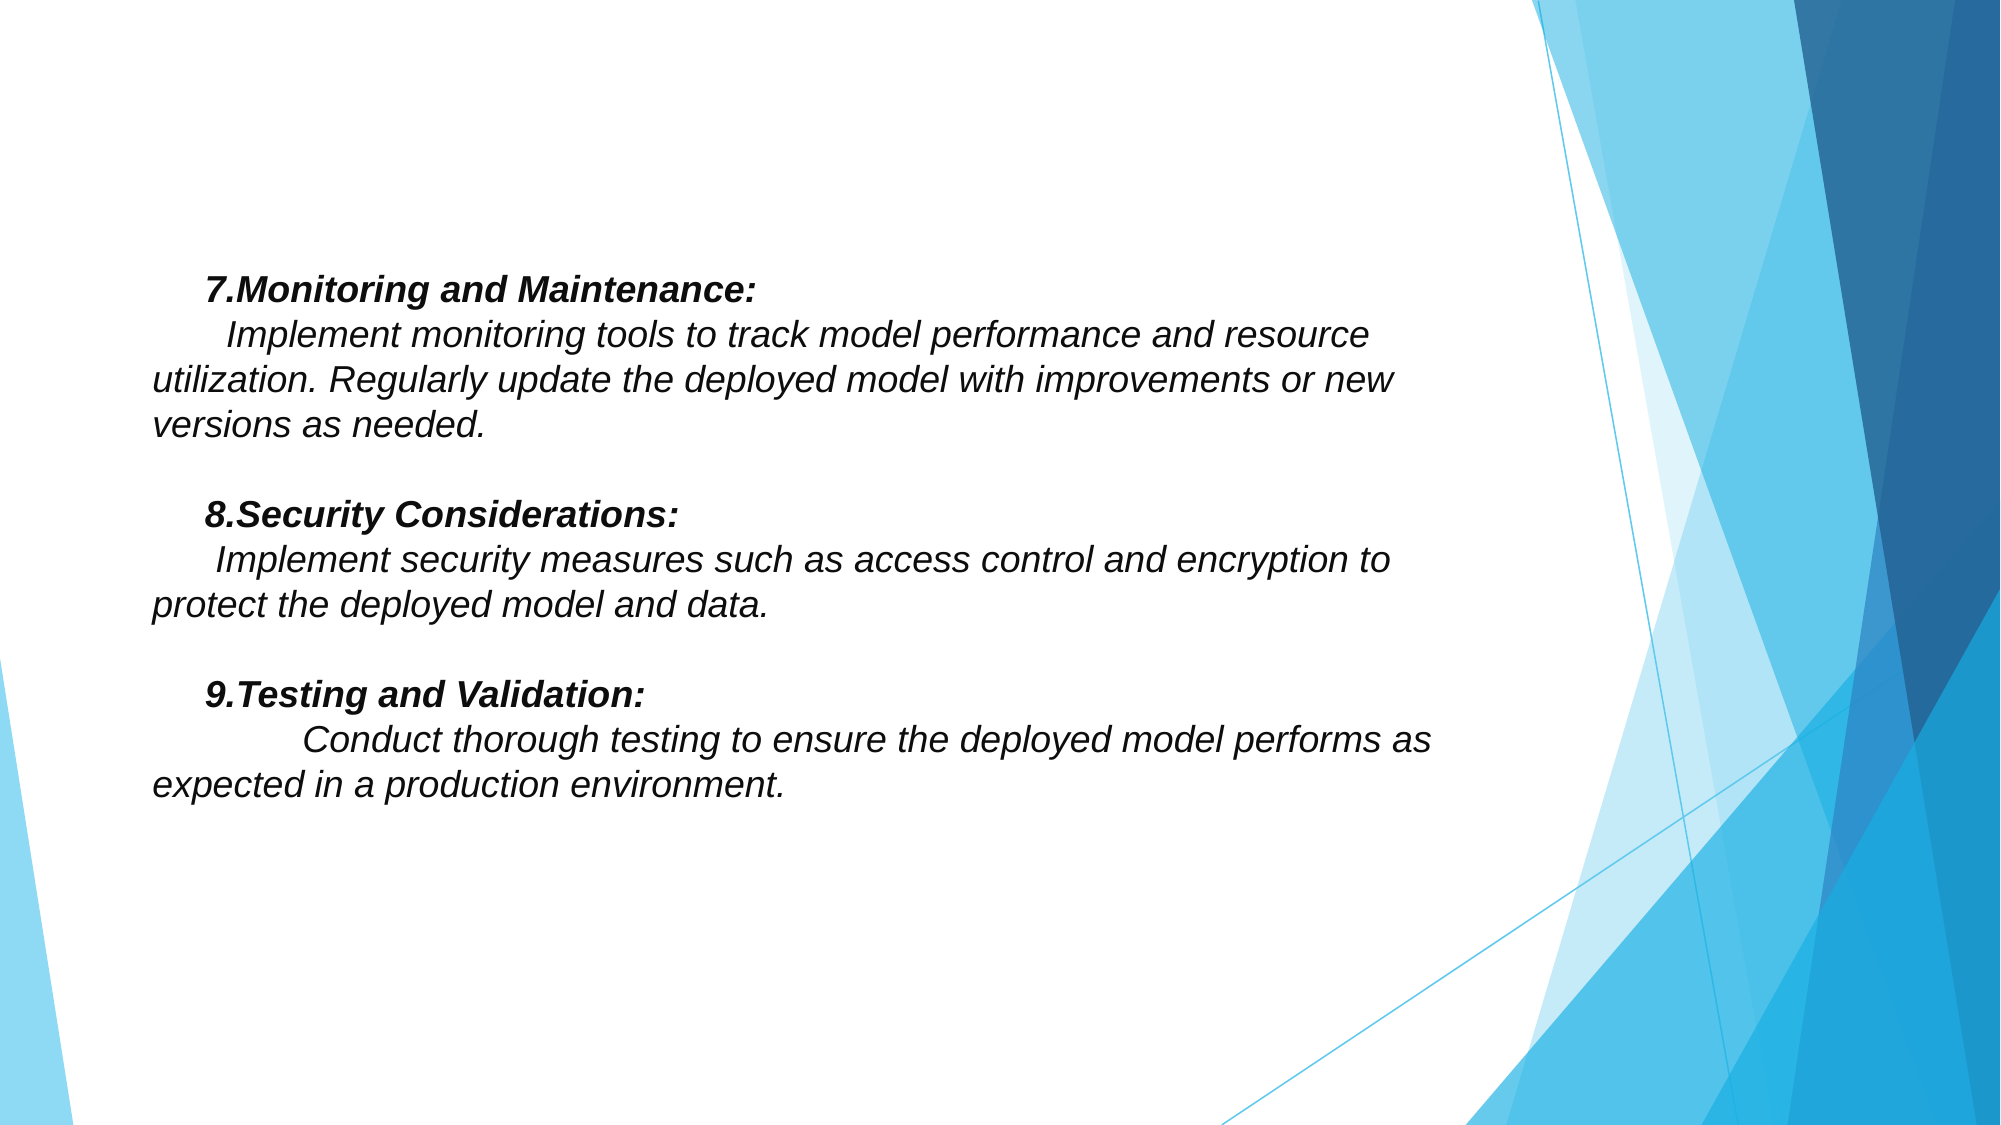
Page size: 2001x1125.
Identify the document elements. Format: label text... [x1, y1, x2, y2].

picture [1487, 564, 1893, 1125]
title [123, 62, 1877, 189]
text_box 7.Monitoring and Maintenance: Implement monitoring tools to track model performance and resource utilization. Regularly update the deployed model with improvements or new versions as needed. 8.Security Considerations: Implement security measures such as access control and encryption to protect the deployed model and data. 9.Testing and Validation: Conduct thorough testing to ensure the deployed model performs as expected in a production environment. [137, 215, 1500, 858]
